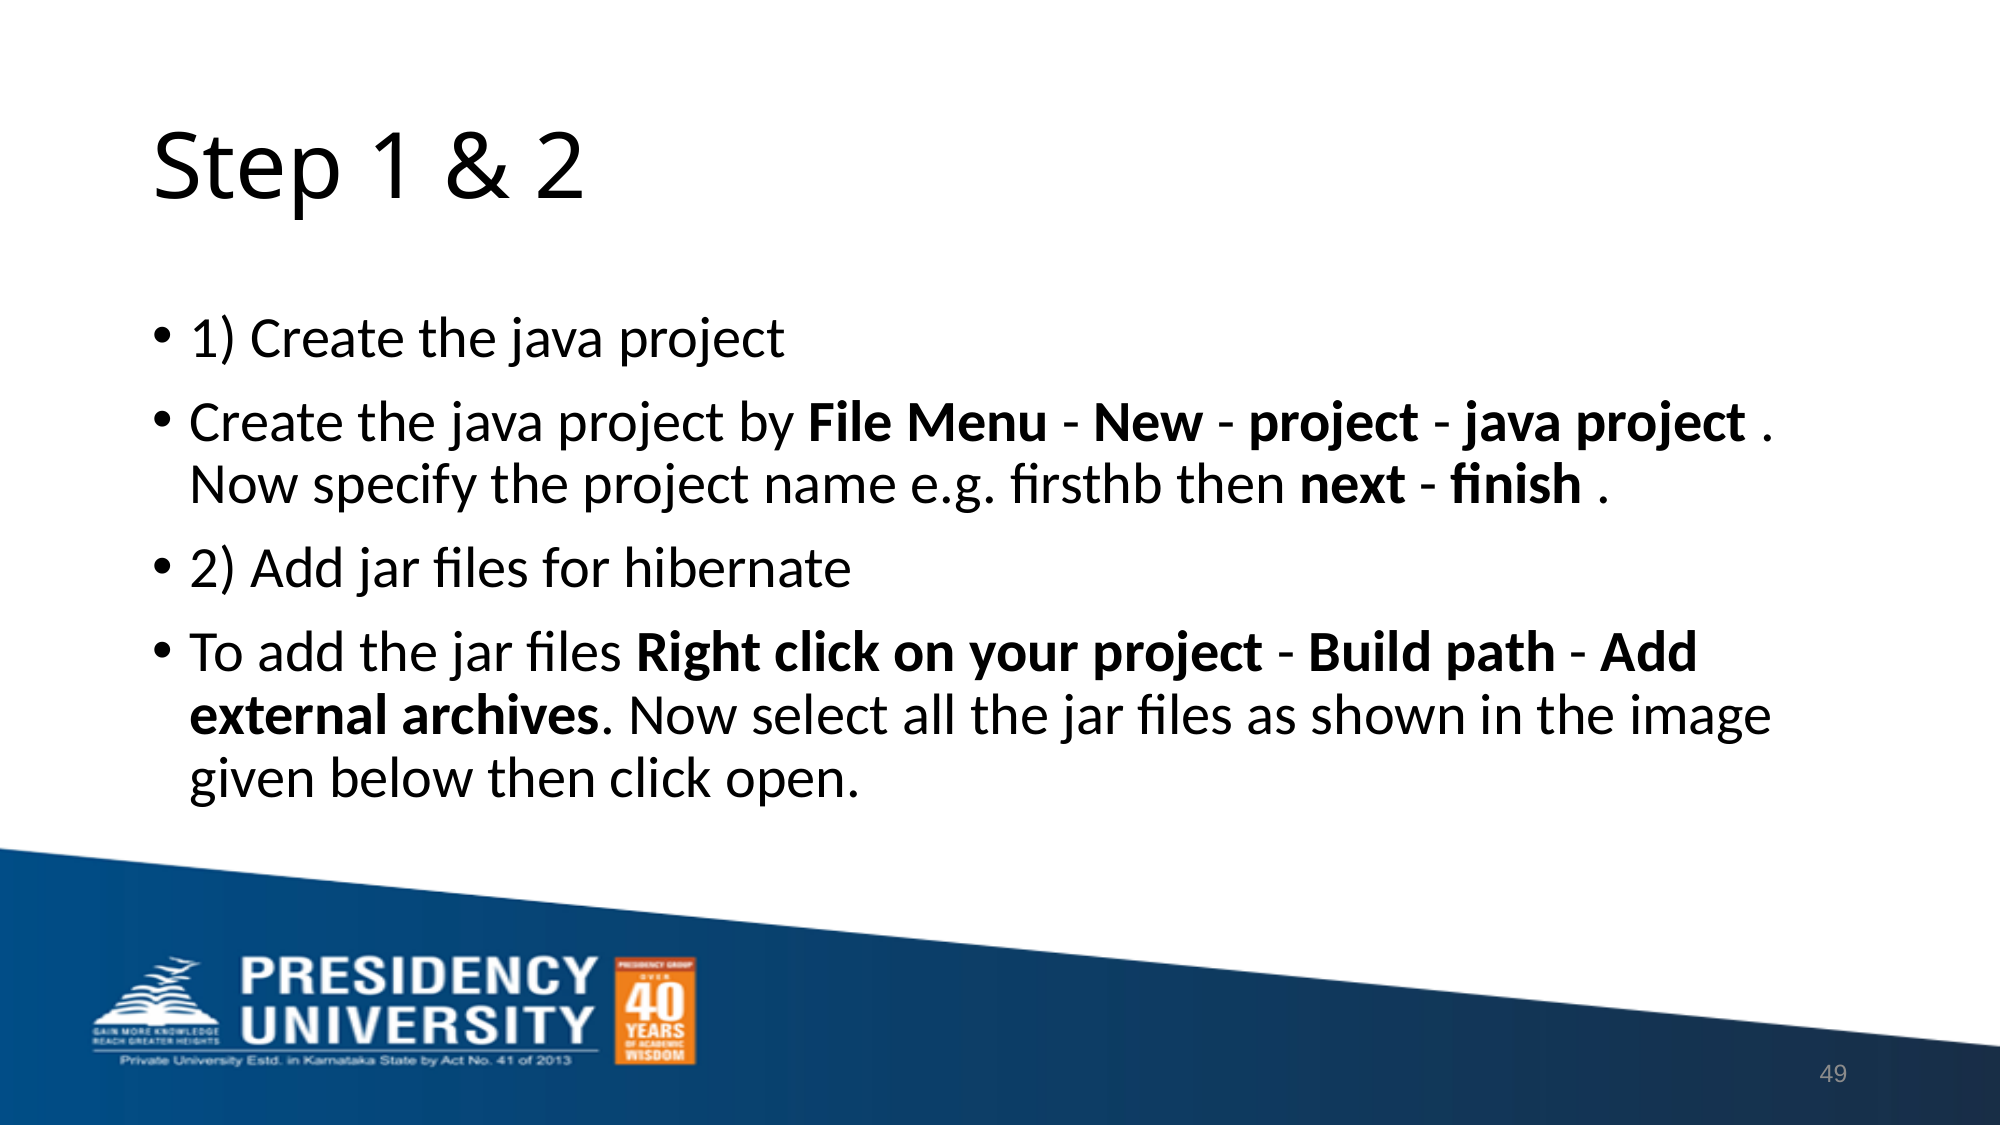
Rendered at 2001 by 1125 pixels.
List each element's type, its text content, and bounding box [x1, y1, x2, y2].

title Step 1 & 2 [137, 59, 1863, 278]
picture [0, 845, 2000, 1125]
list 1) Create the java project Create the java project by File Menu - New - project - java project . Now specify the project name e.g. firsthb then next - finish . 2) Add jar files for hibernate To add the jar files Right click on your project - Build path - Add external archives. Now select all the jar files as shown in the image given below then click open. [137, 299, 1863, 1014]
slide_number 49 [1412, 1042, 1863, 1103]
